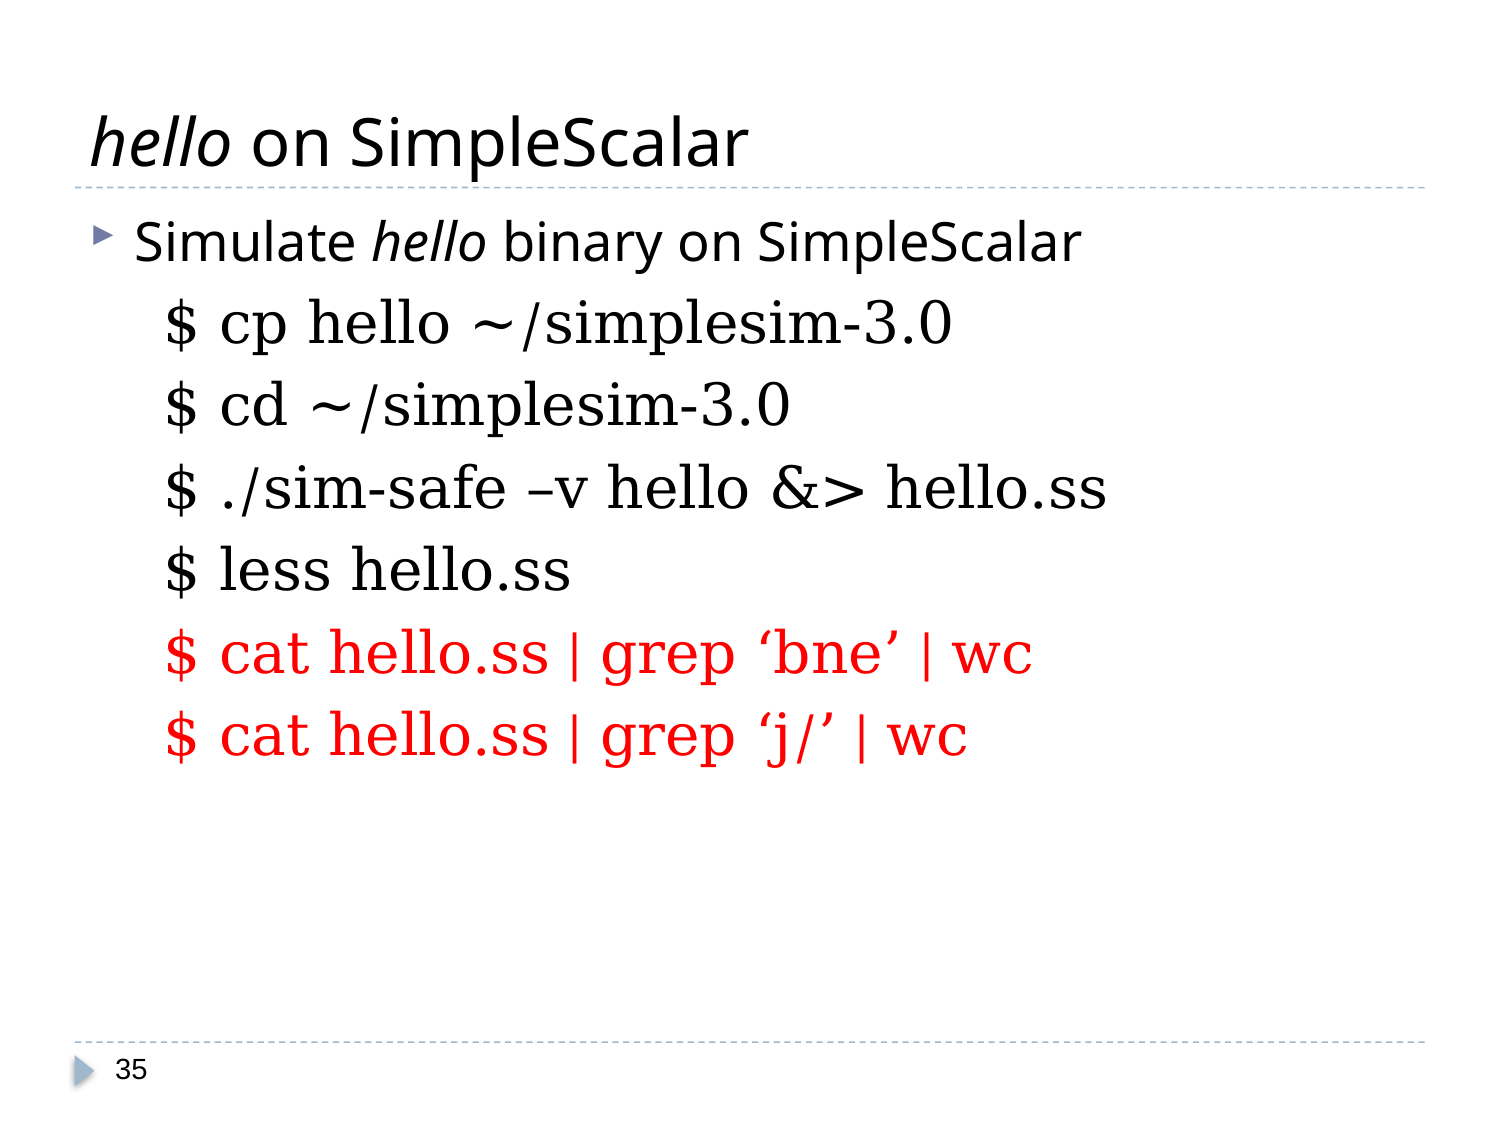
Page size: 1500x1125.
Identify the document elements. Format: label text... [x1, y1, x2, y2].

list Simulate hello binary on SimpleScalar $ cp hello ~/simplesim-3.0 $ cd ~/simplesim-3.0 $ ./sim-safe –v hello &> hello.ss $ less hello.ss $ cat hello.ss | grep ‘bne’ | wc $ cat hello.ss | grep ‘j/’ | wc [75, 200, 1425, 1010]
slide_number 35 [100, 1042, 426, 1103]
title hello on SimpleScalar [75, 24, 1425, 188]
